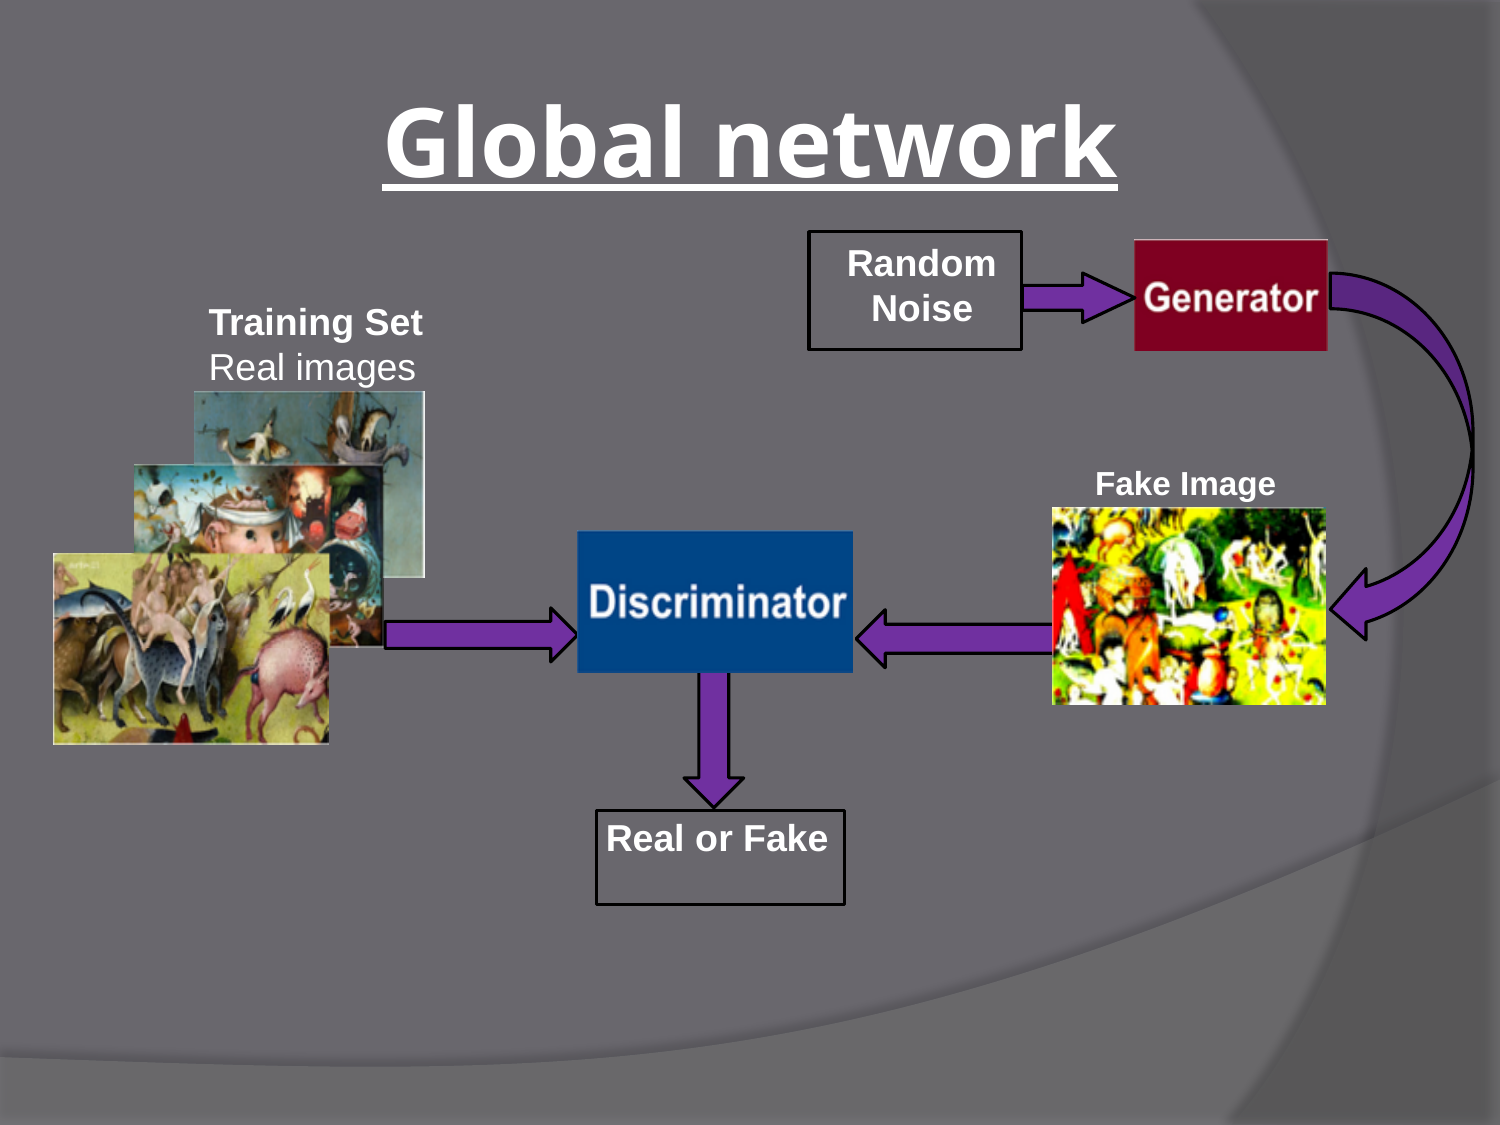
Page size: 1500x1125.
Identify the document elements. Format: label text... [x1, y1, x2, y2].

text_box [595, 880, 846, 906]
title Global network [0, 45, 1500, 233]
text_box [52, 231, 1474, 868]
